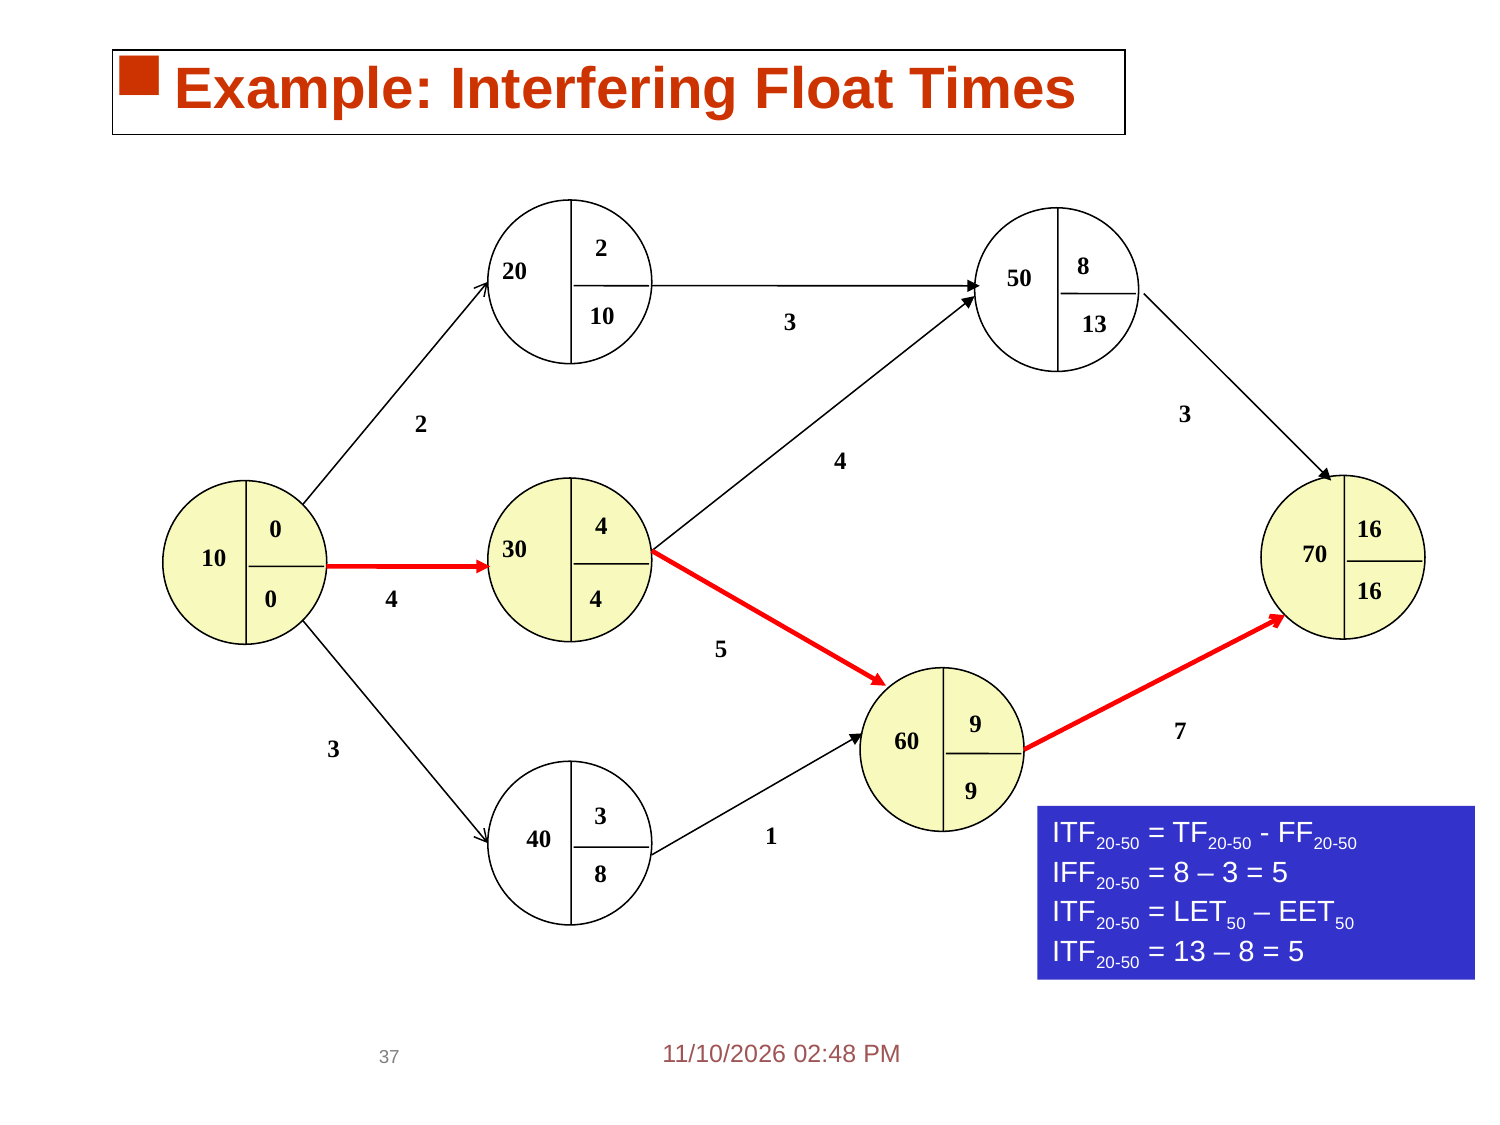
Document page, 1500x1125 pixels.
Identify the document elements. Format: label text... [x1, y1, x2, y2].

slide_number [662, 1037, 914, 1076]
slide_number 37 [359, 1044, 419, 1097]
text_box ITF20-50 = TF20-50 - FF20-50 IFF20-50 = 8 – 3 = 5 ITF20-50 = LET50 – EET50 ITF20-50 = 13 – 8 = 5 [1037, 805, 1475, 980]
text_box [162, 199, 1426, 926]
text_box Example: Interfering Float Times [112, 50, 1125, 135]
